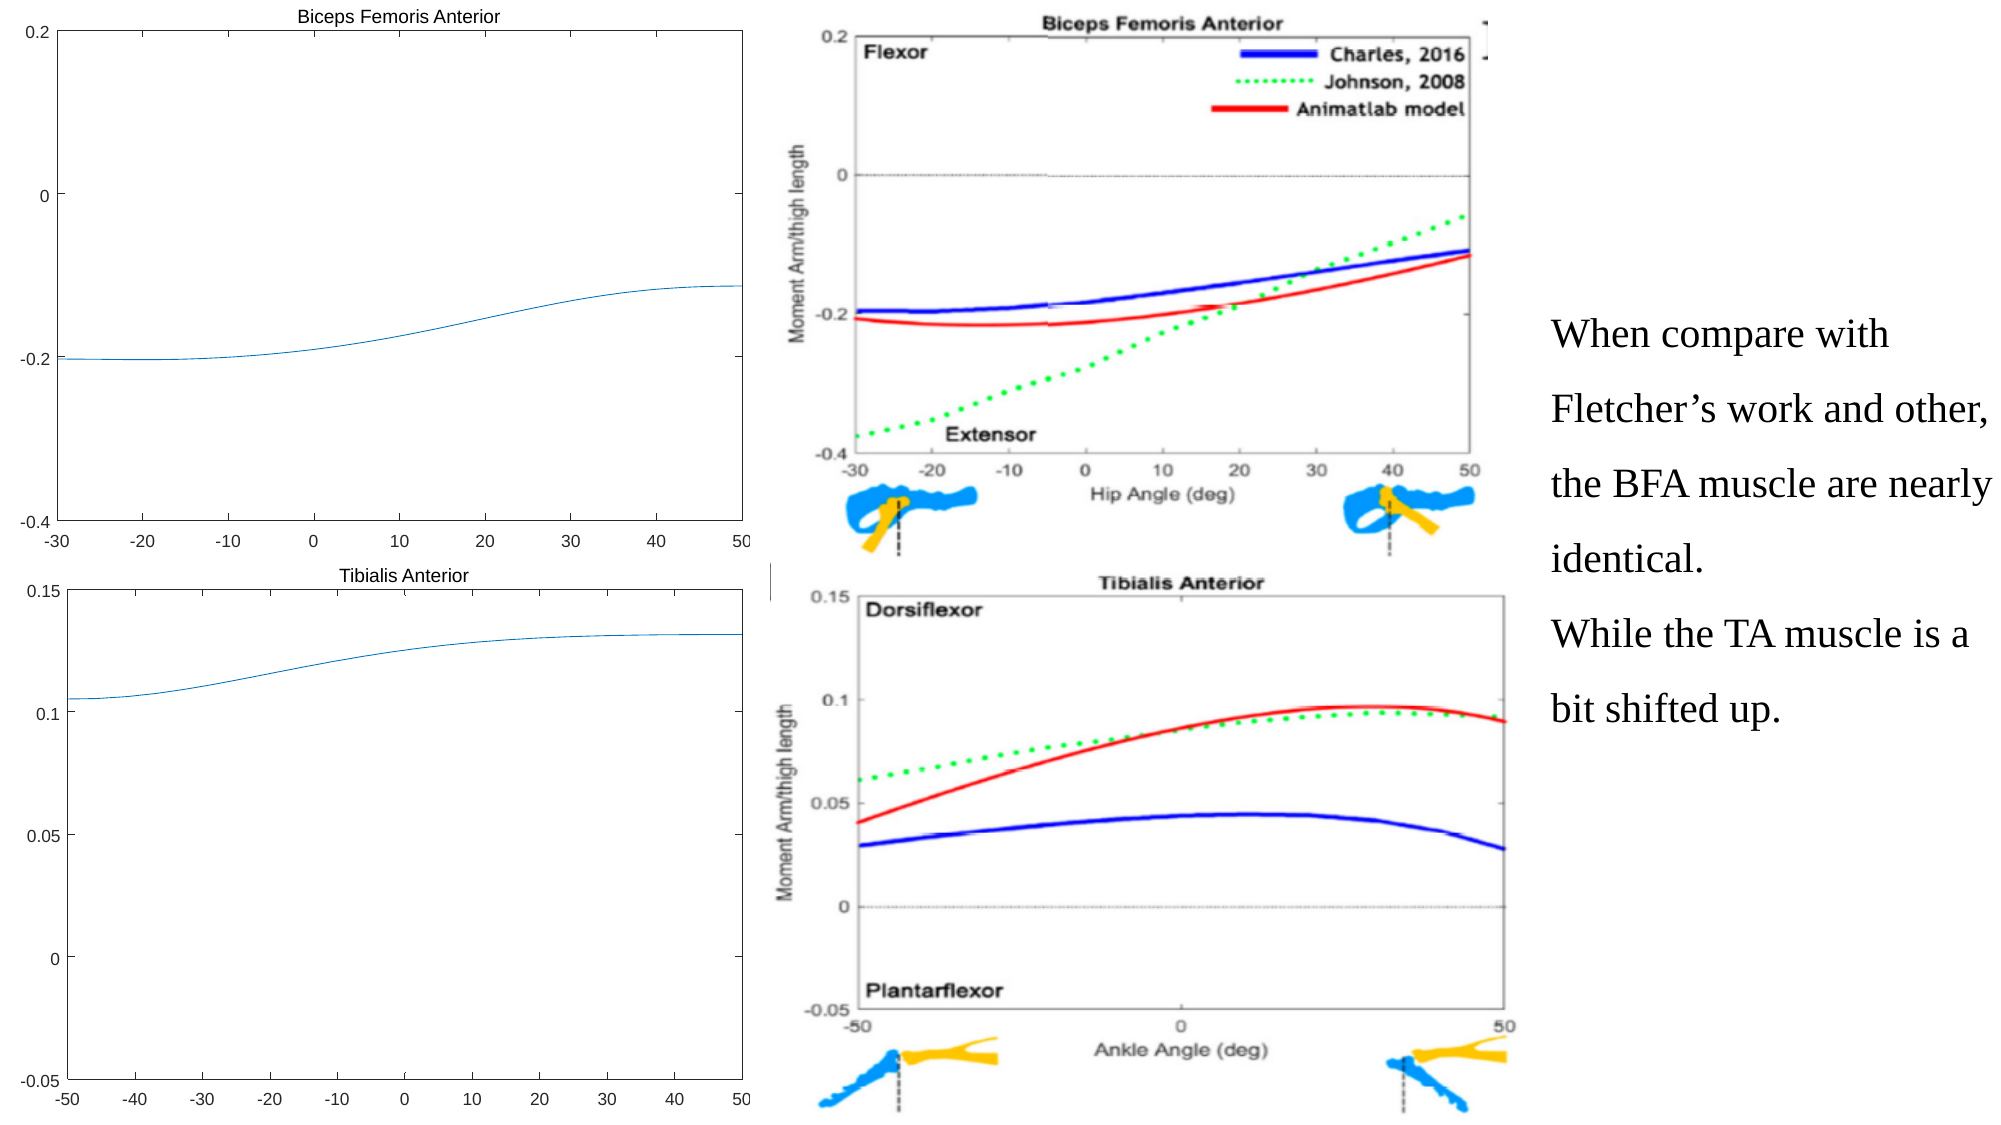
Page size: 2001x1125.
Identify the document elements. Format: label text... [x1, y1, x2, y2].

picture [20, 558, 750, 1107]
picture [20, 0, 750, 548]
picture [770, 0, 1537, 1125]
text_box When compare with Fletcher’s work and other, the BFA muscle are nearly identical. While the TA muscle is a bit shifted up. [1536, 273, 2000, 739]
